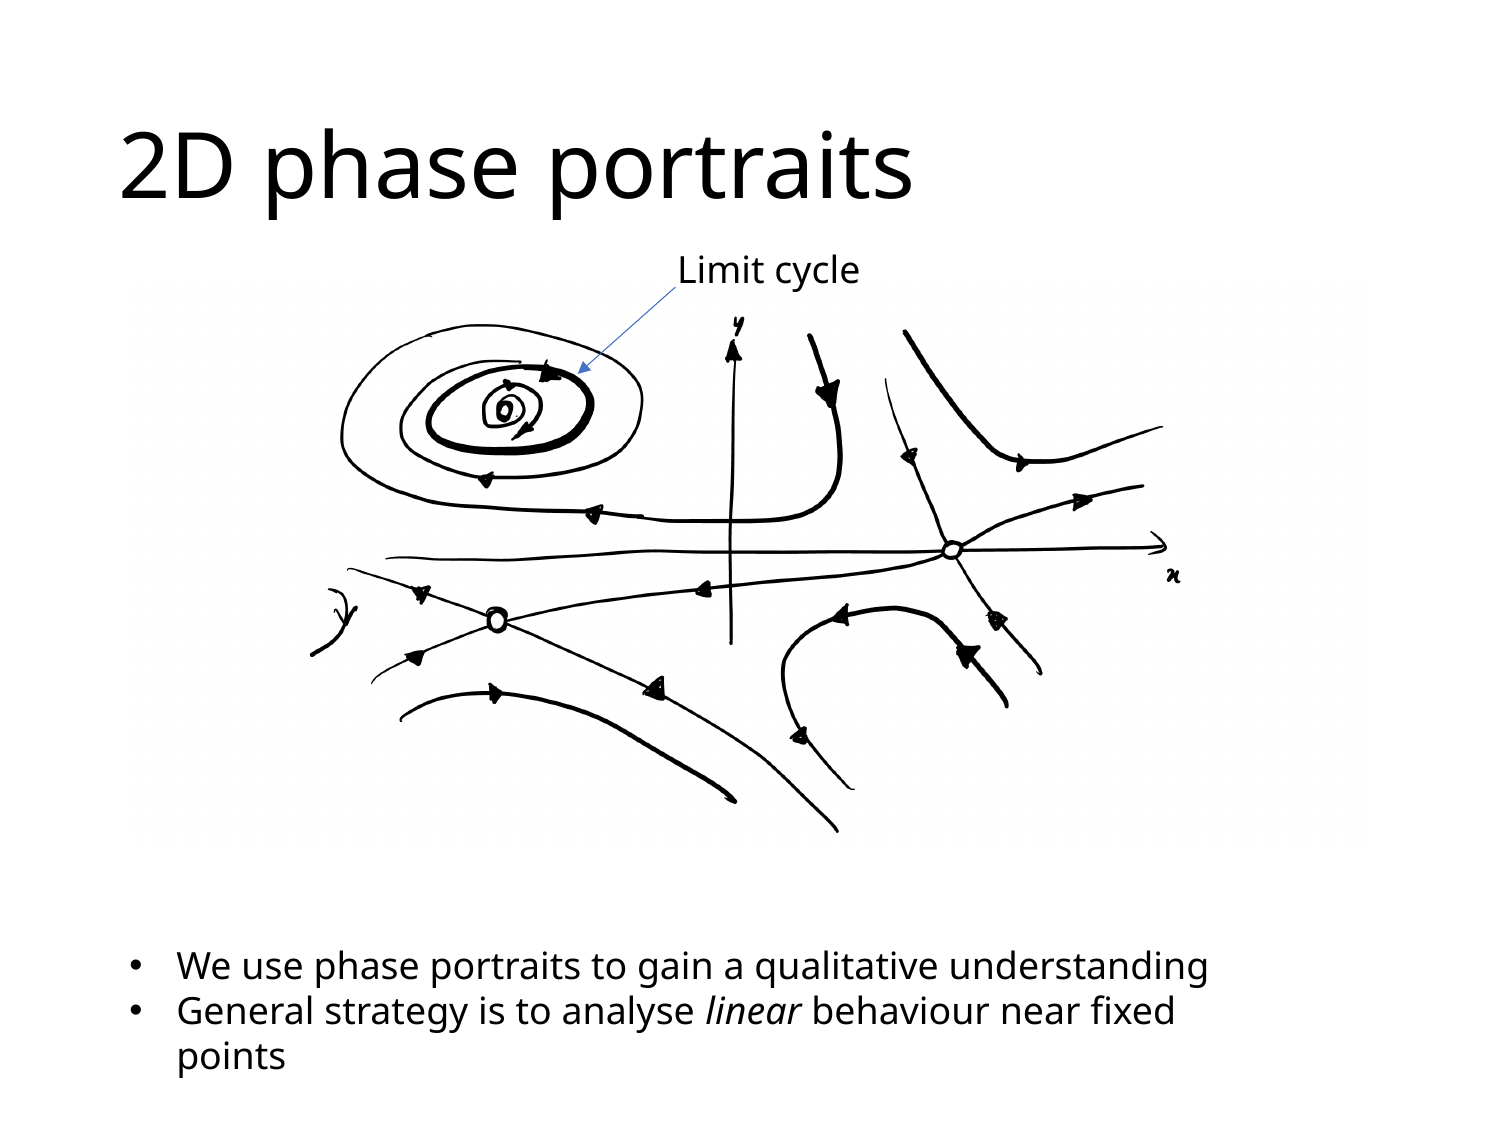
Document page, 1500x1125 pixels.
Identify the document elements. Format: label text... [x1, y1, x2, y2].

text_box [577, 287, 676, 374]
text_box Limit cycle [662, 238, 876, 280]
picture [129, 280, 1371, 845]
text_box We use phase portraits to gain a qualitative understanding General strategy is to analyse linear behaviour near fixed points [114, 934, 1259, 1085]
title 2D phase portraits [103, 59, 1397, 278]
